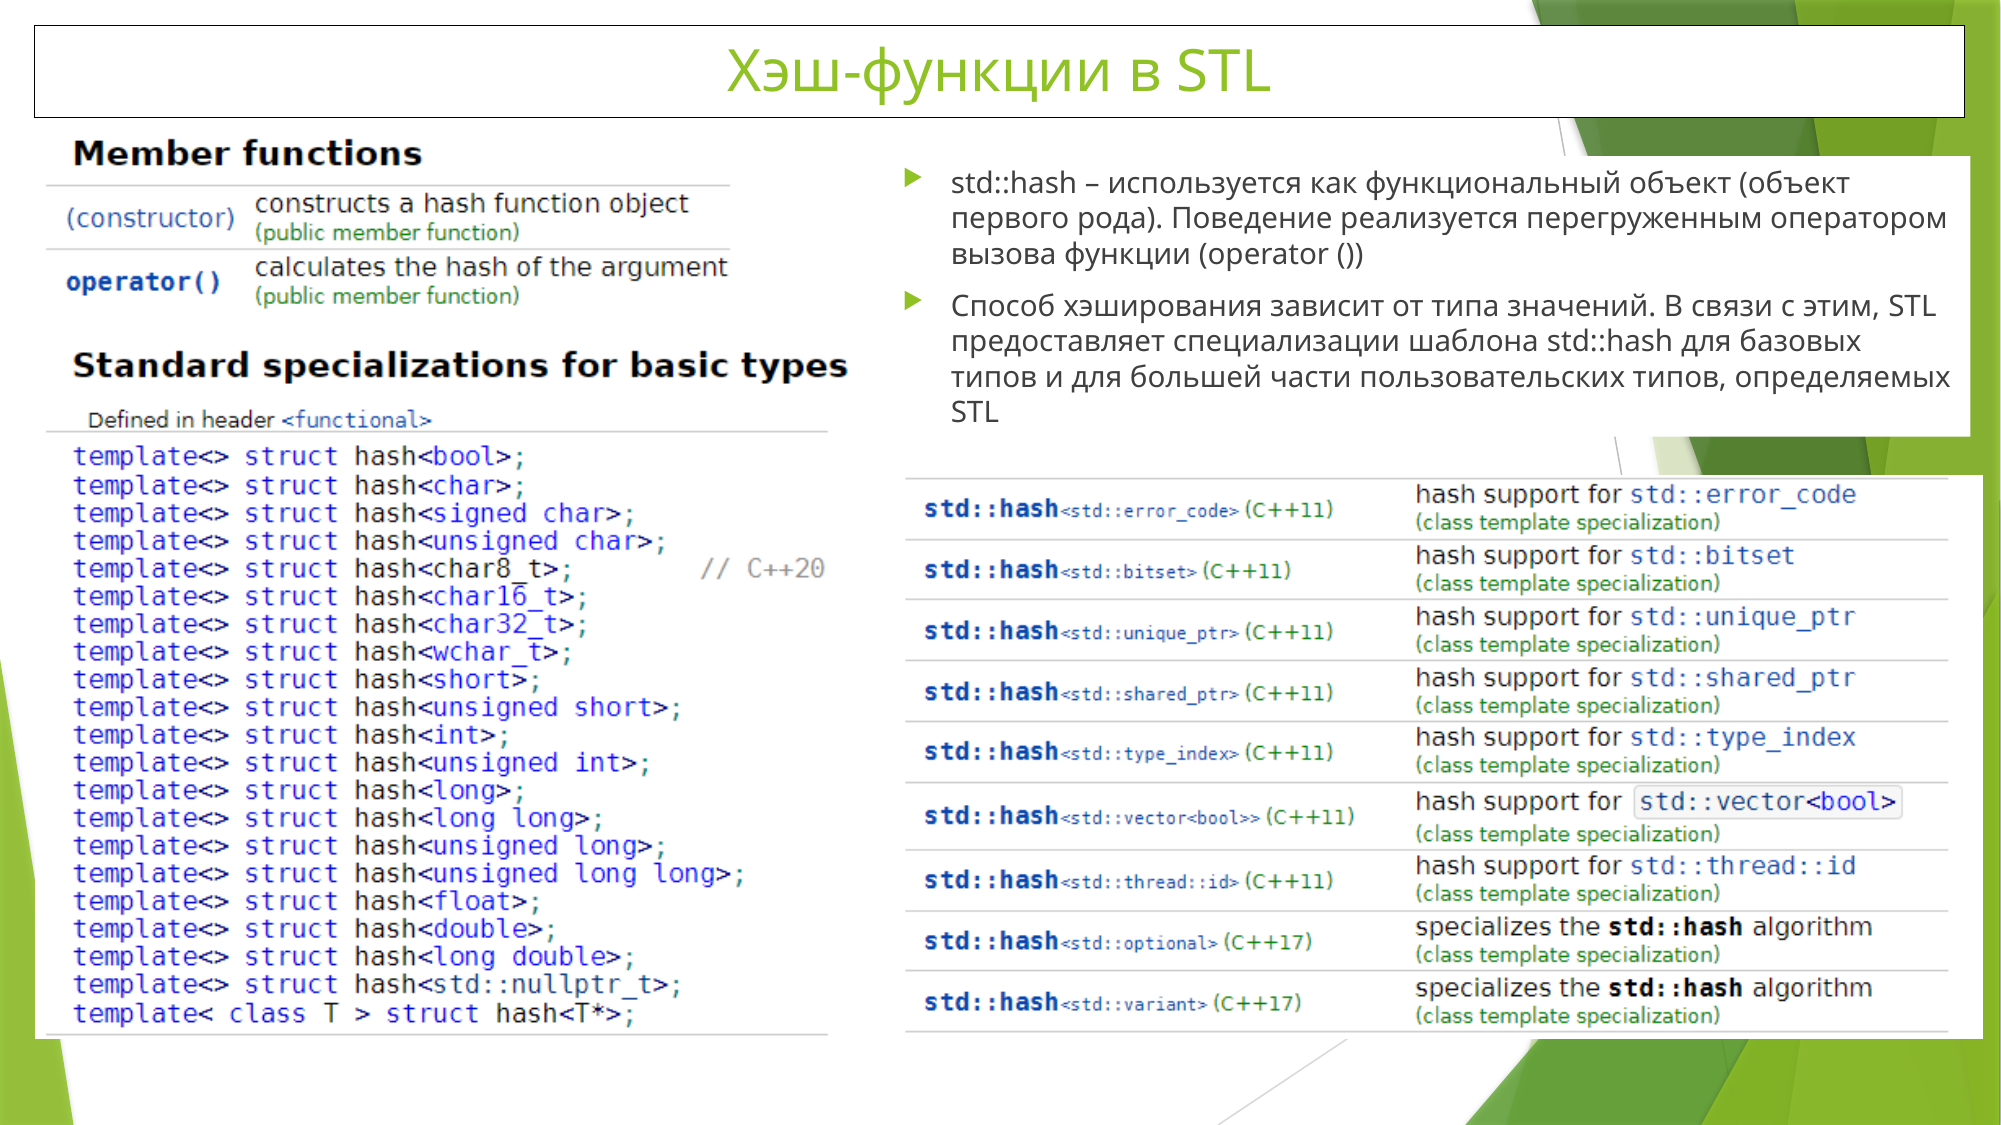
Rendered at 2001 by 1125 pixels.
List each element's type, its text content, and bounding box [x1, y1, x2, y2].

picture [900, 474, 1984, 1040]
list std::hash – используется как функциональный объект (объект первого рода). Поведение реализуется перегруженным оператором вызова функции (operator ()) Способ хэширования зависит от типа значений. В связи с этим, STL предоставляет специализации шаблона std::hash для базовых типов и для большей части пользовательских типов, определяемых STL [896, 156, 1971, 437]
picture [34, 127, 891, 1040]
text_box Хэш-функции в STL [34, 25, 1965, 118]
